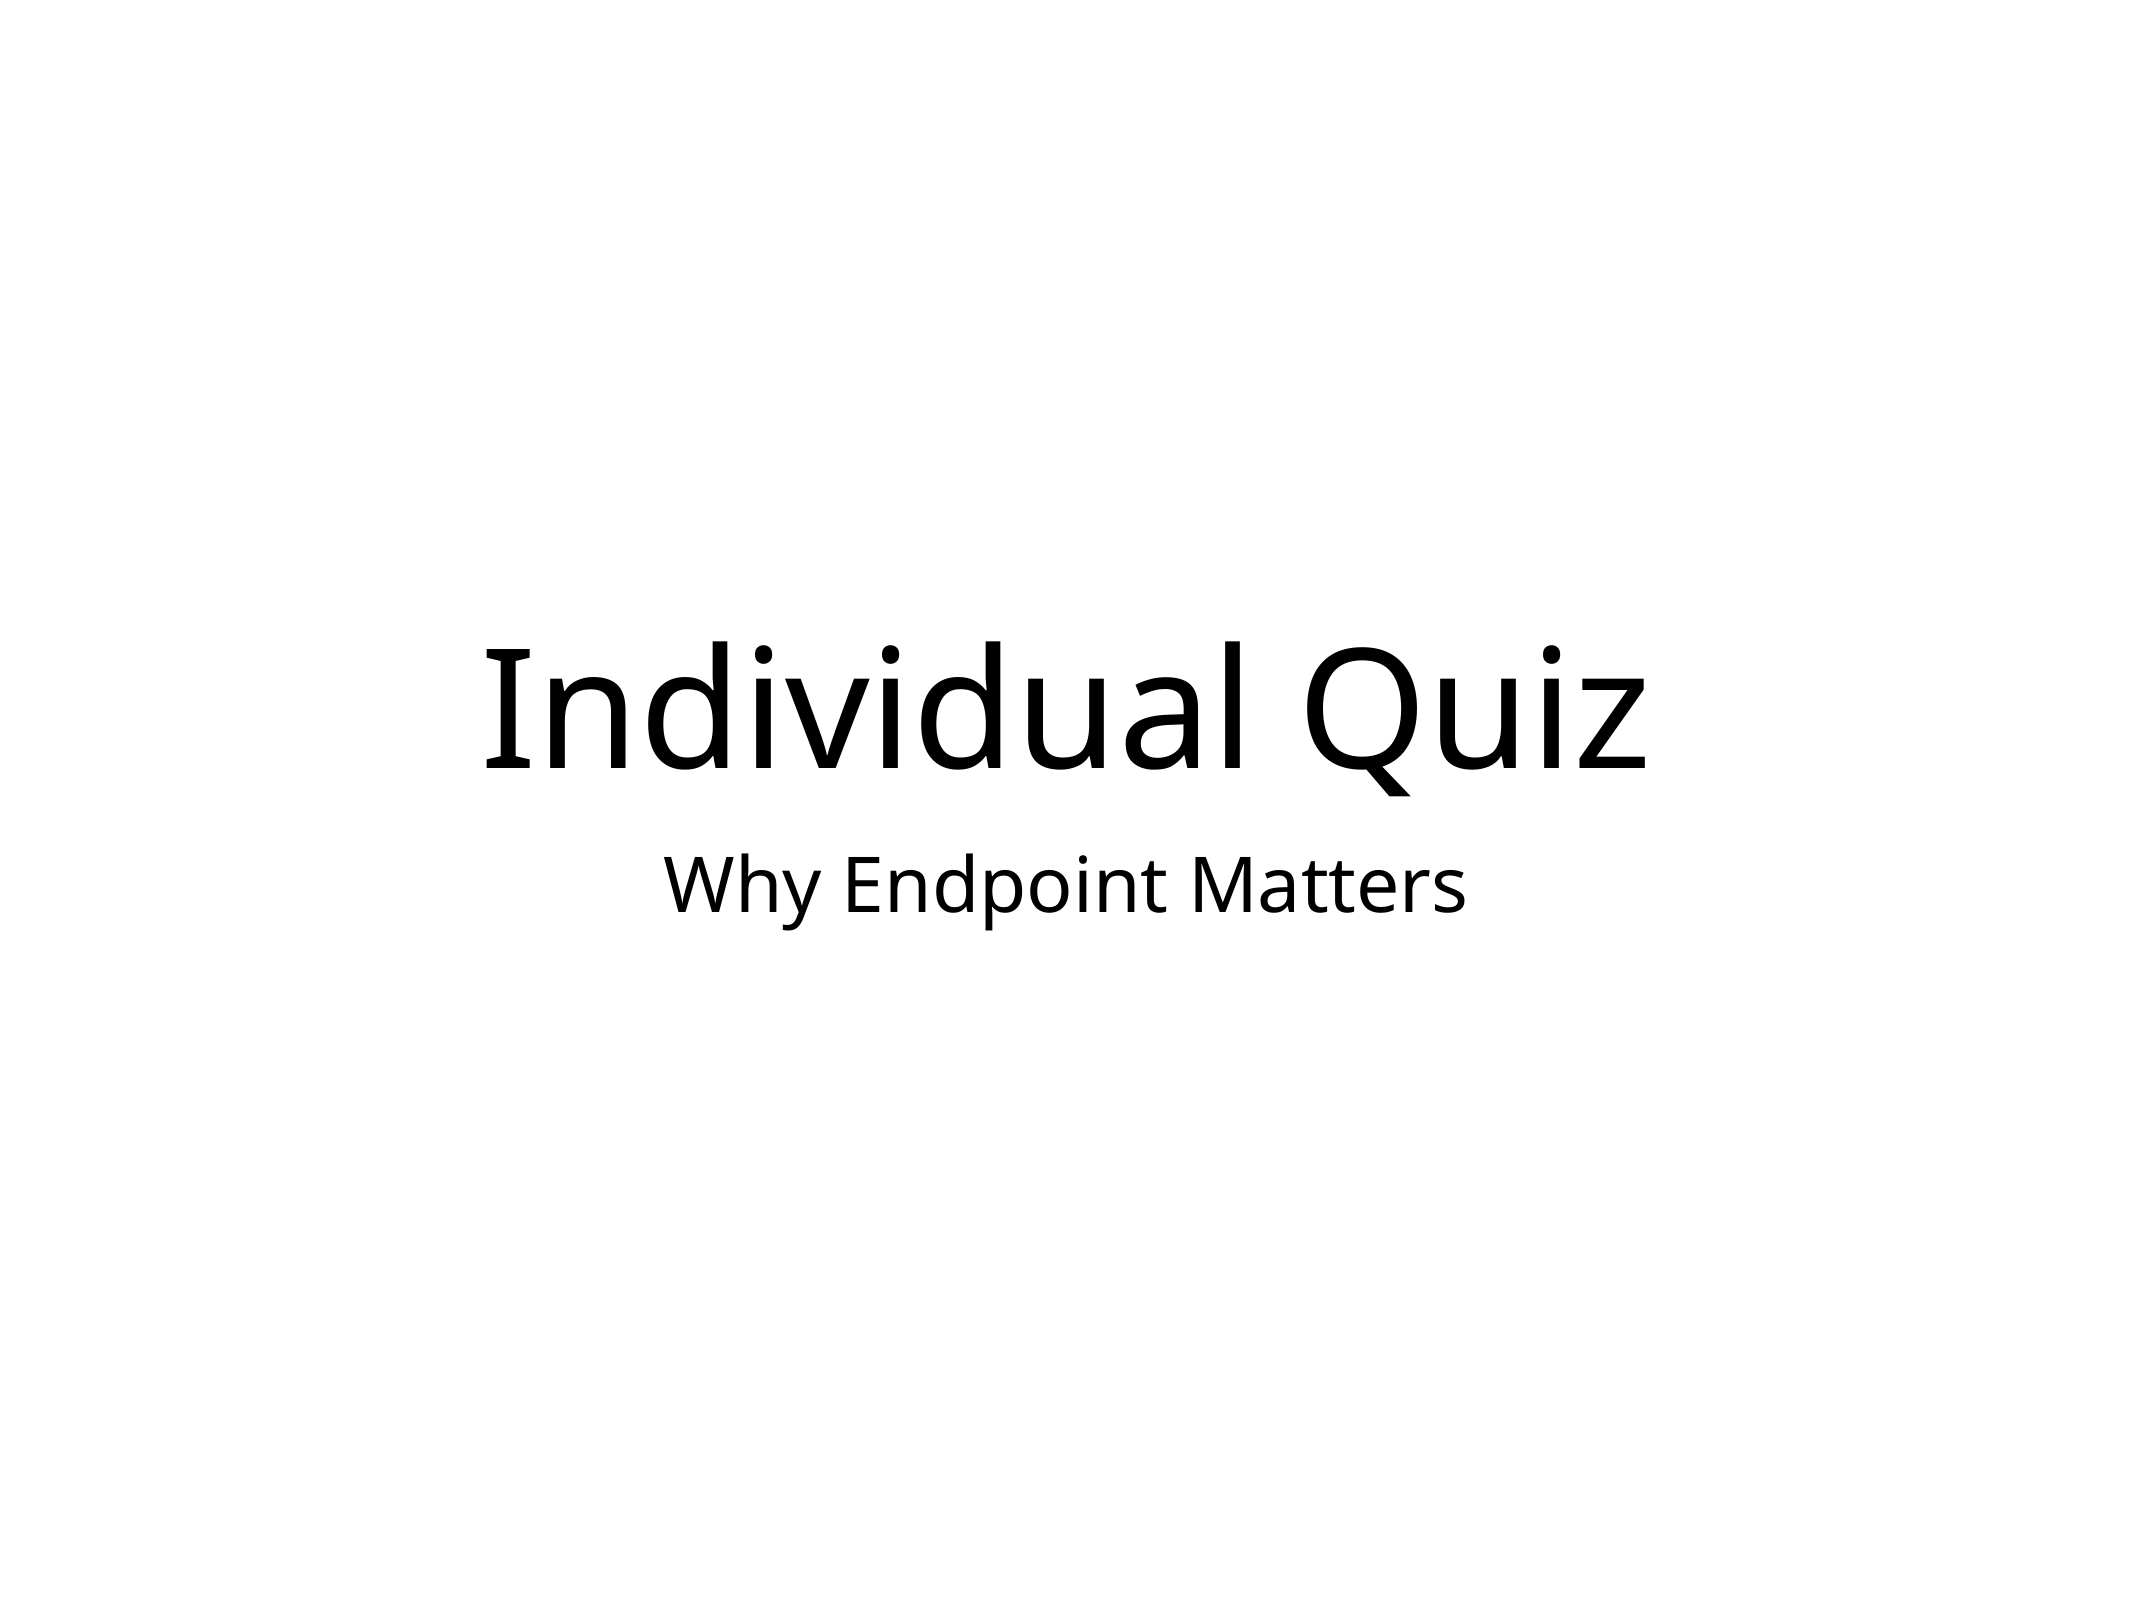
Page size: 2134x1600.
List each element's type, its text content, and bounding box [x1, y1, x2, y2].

title Individual Quiz [207, 268, 1926, 811]
subtitle Why Endpoint Matters [207, 826, 1926, 1013]
